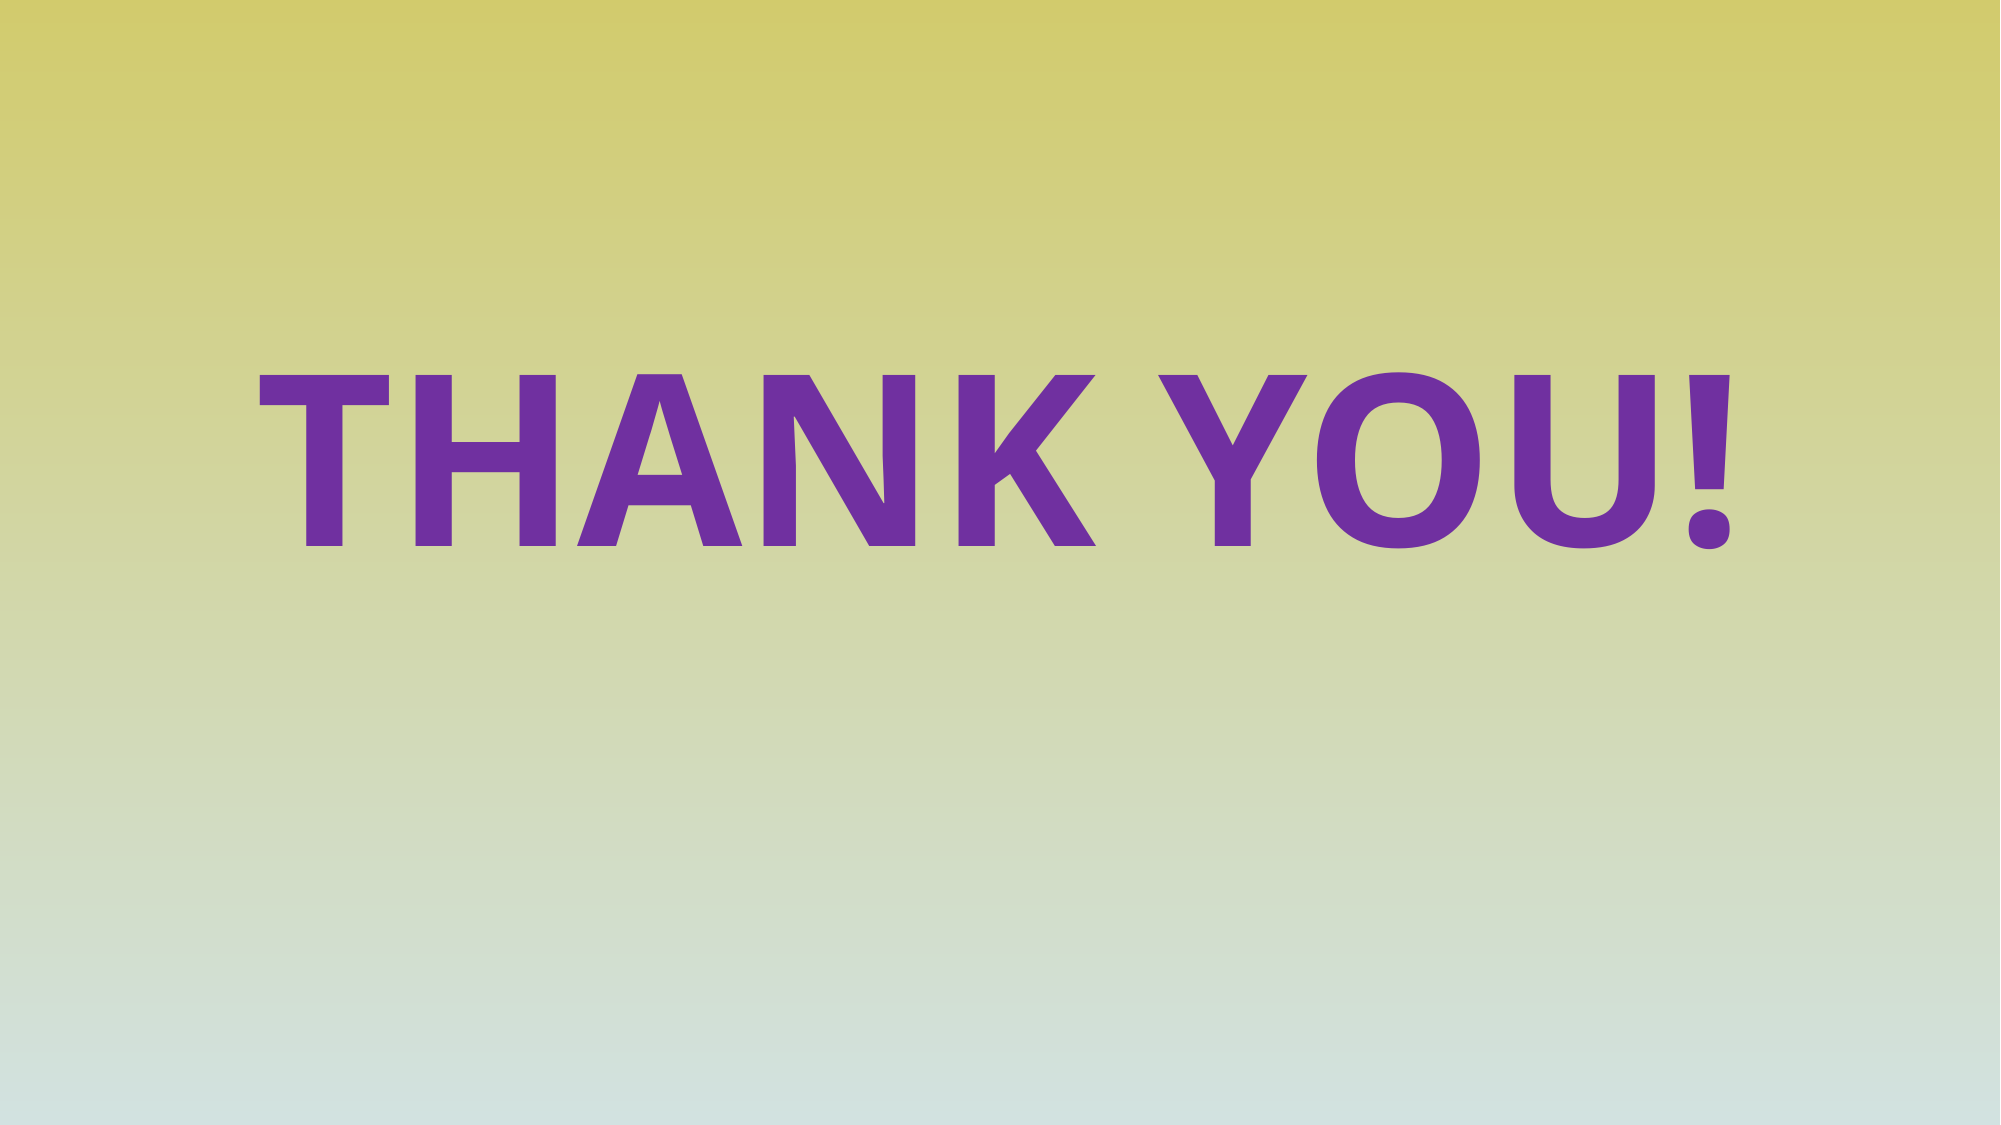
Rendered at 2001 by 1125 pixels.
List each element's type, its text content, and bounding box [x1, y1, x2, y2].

text_box THANK YOU! [240, 299, 1760, 603]
